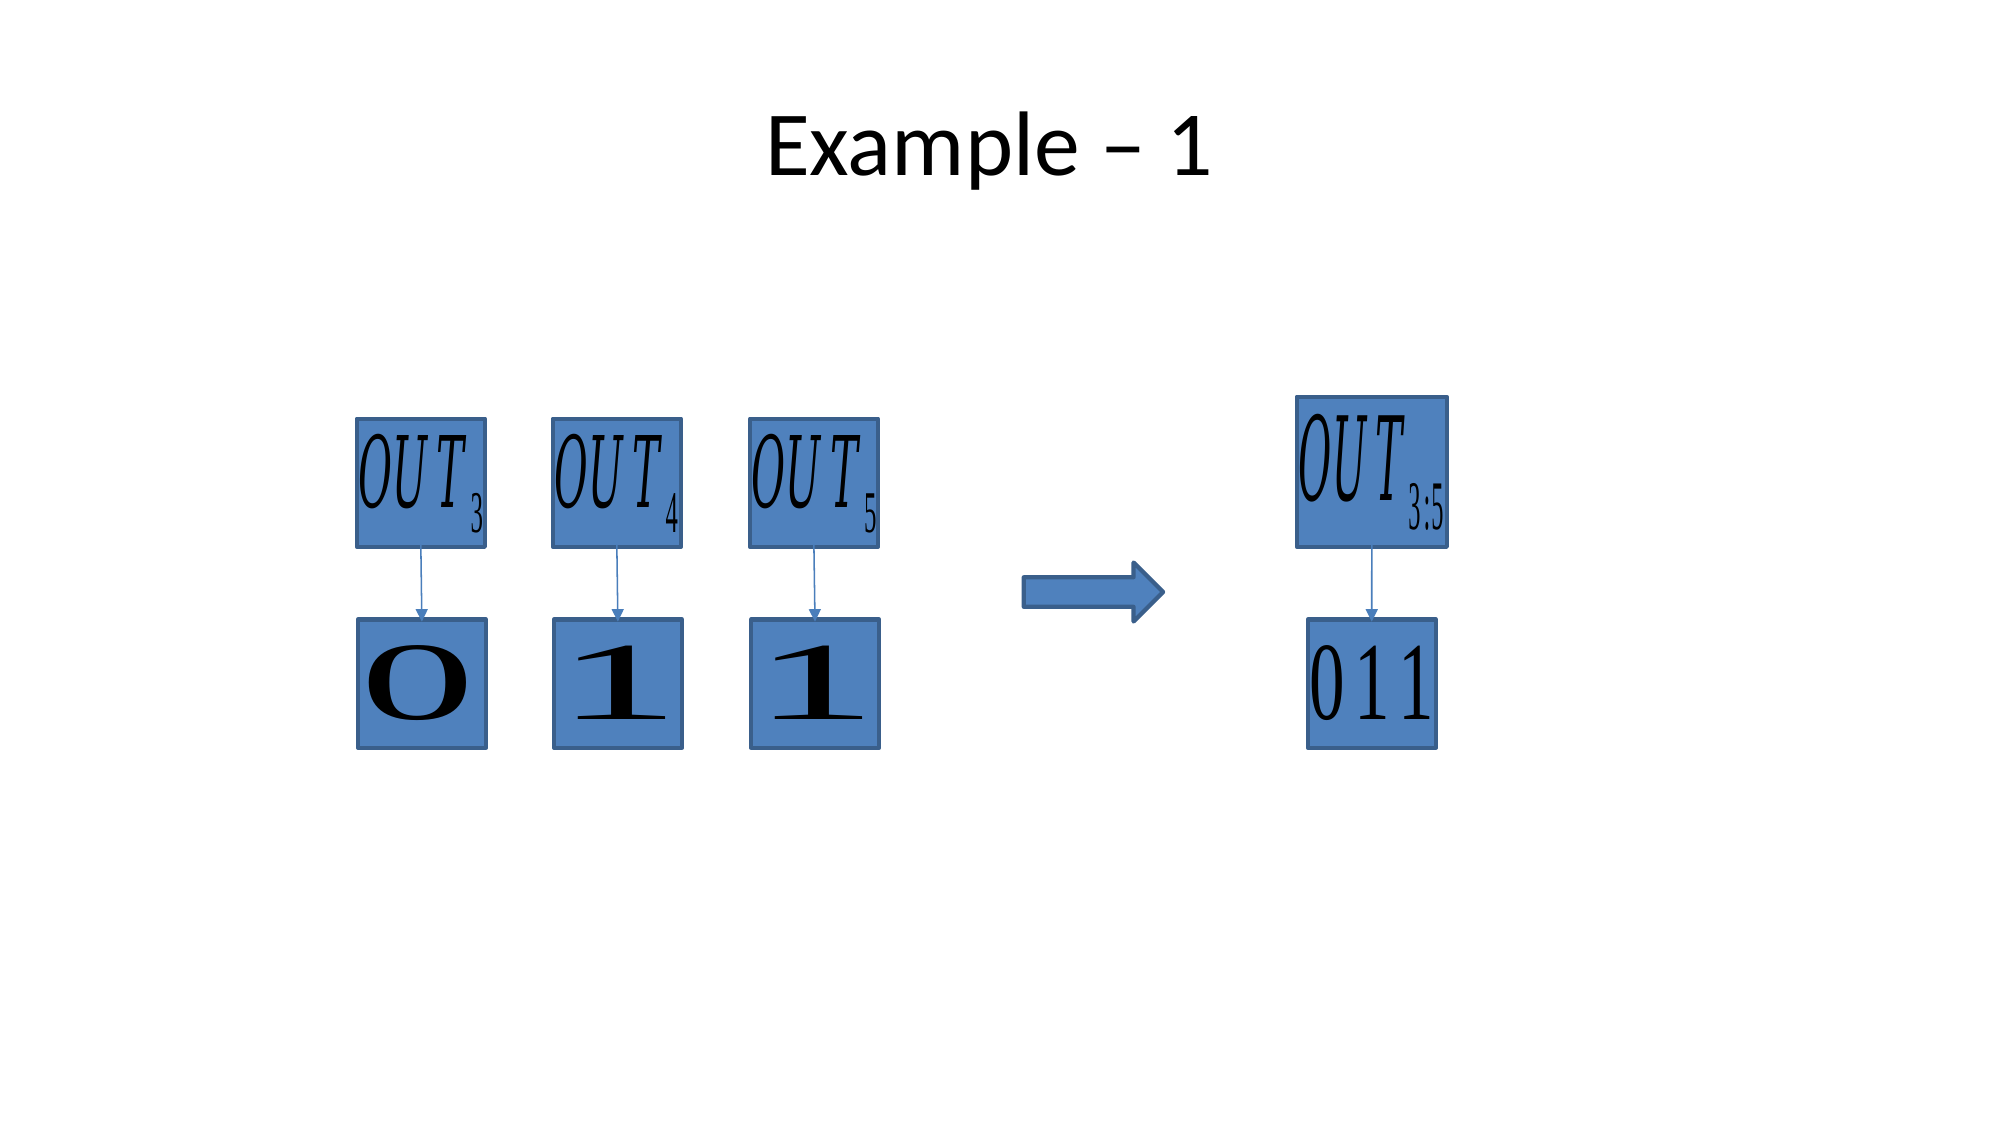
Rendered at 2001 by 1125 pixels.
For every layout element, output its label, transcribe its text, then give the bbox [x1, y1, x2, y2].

title Example – 1 [99, 45, 1900, 233]
text_box [1021, 560, 1166, 624]
